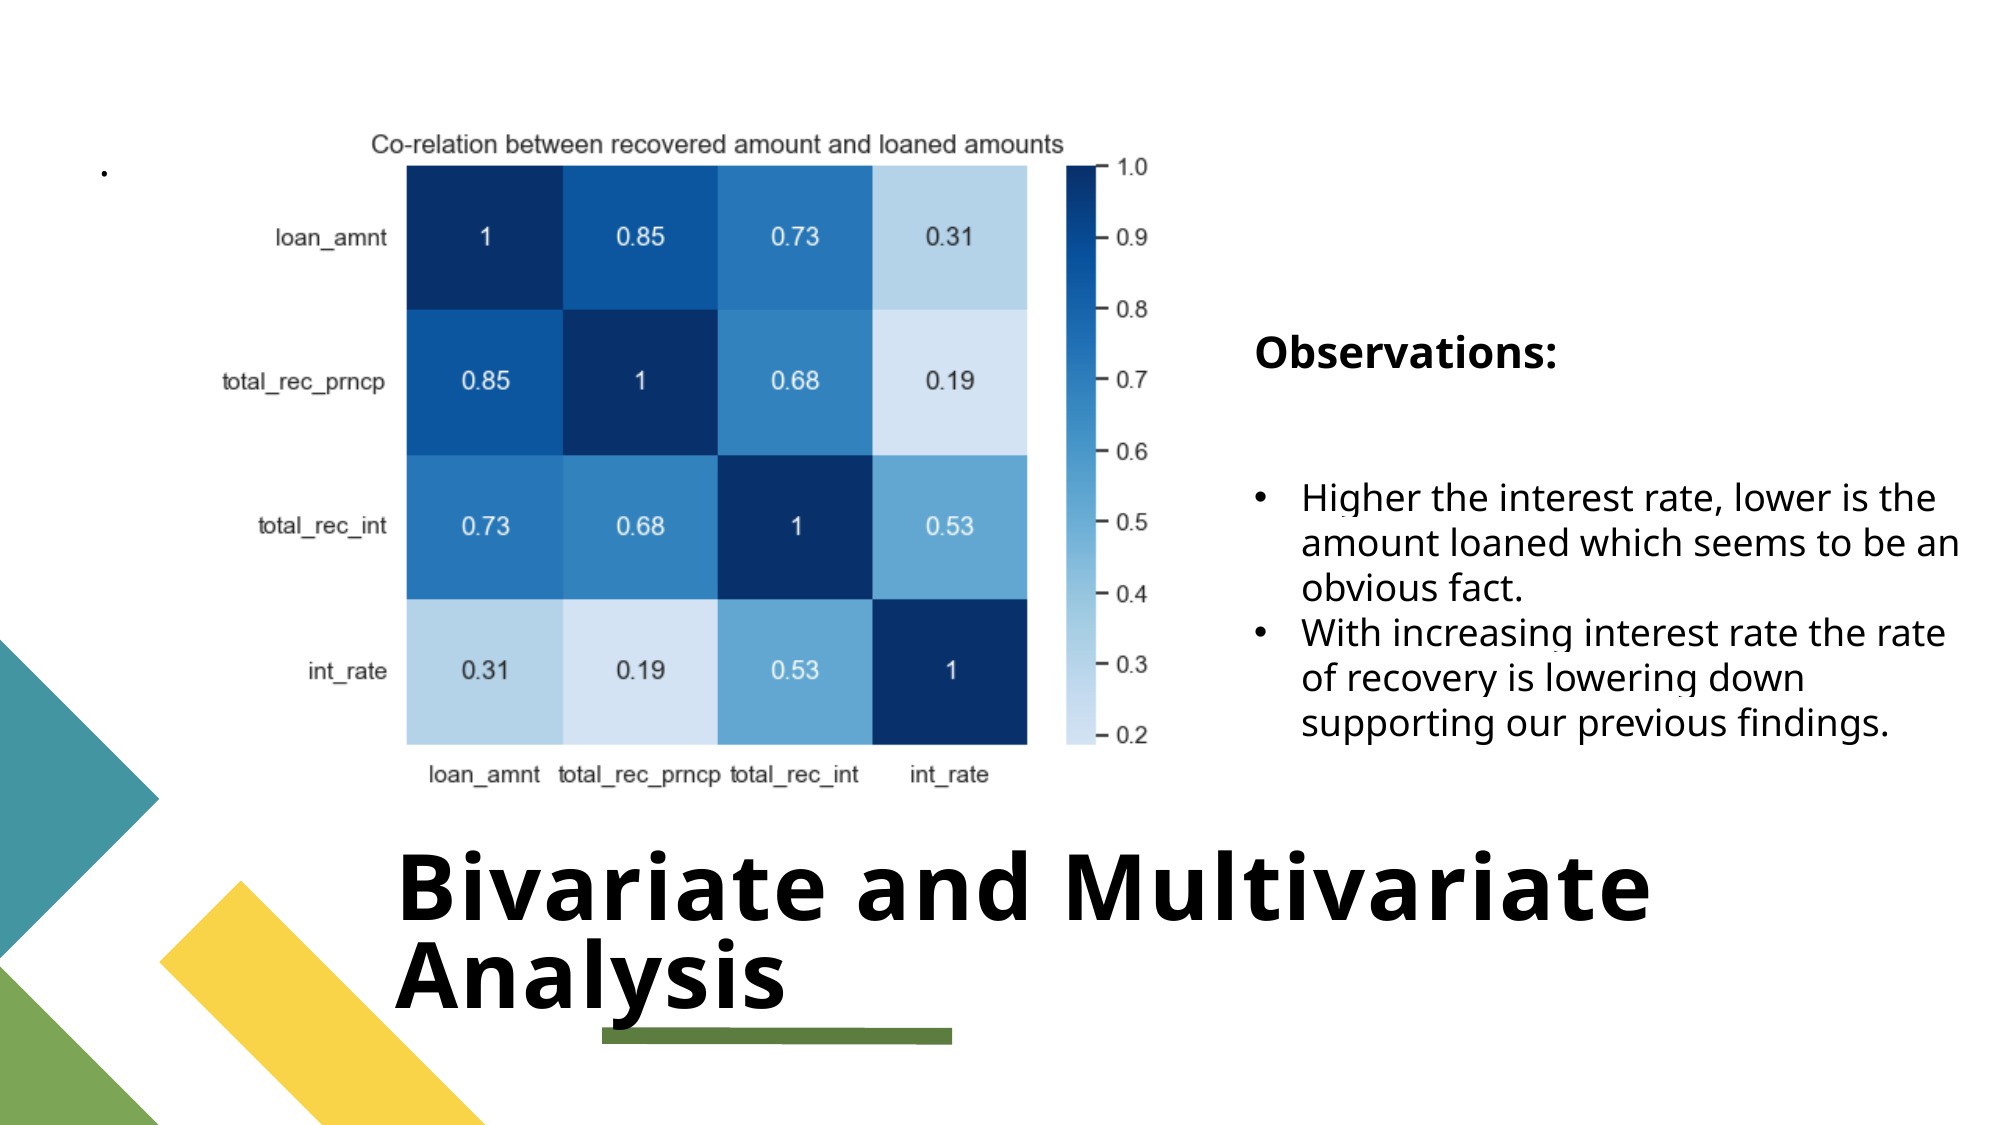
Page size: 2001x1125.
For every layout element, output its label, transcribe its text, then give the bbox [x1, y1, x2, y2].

title Bivariate and Multivariate Analysis [395, 849, 1897, 1026]
text_box Observations: Higher the interest rate, lower is the amount loaned which seems to be an obvious fact. With increasing interest rate the rate of recovery is lowering down supporting our previous findings. [1239, 316, 1982, 842]
list . [99, 95, 1223, 752]
picture [207, 119, 1165, 803]
